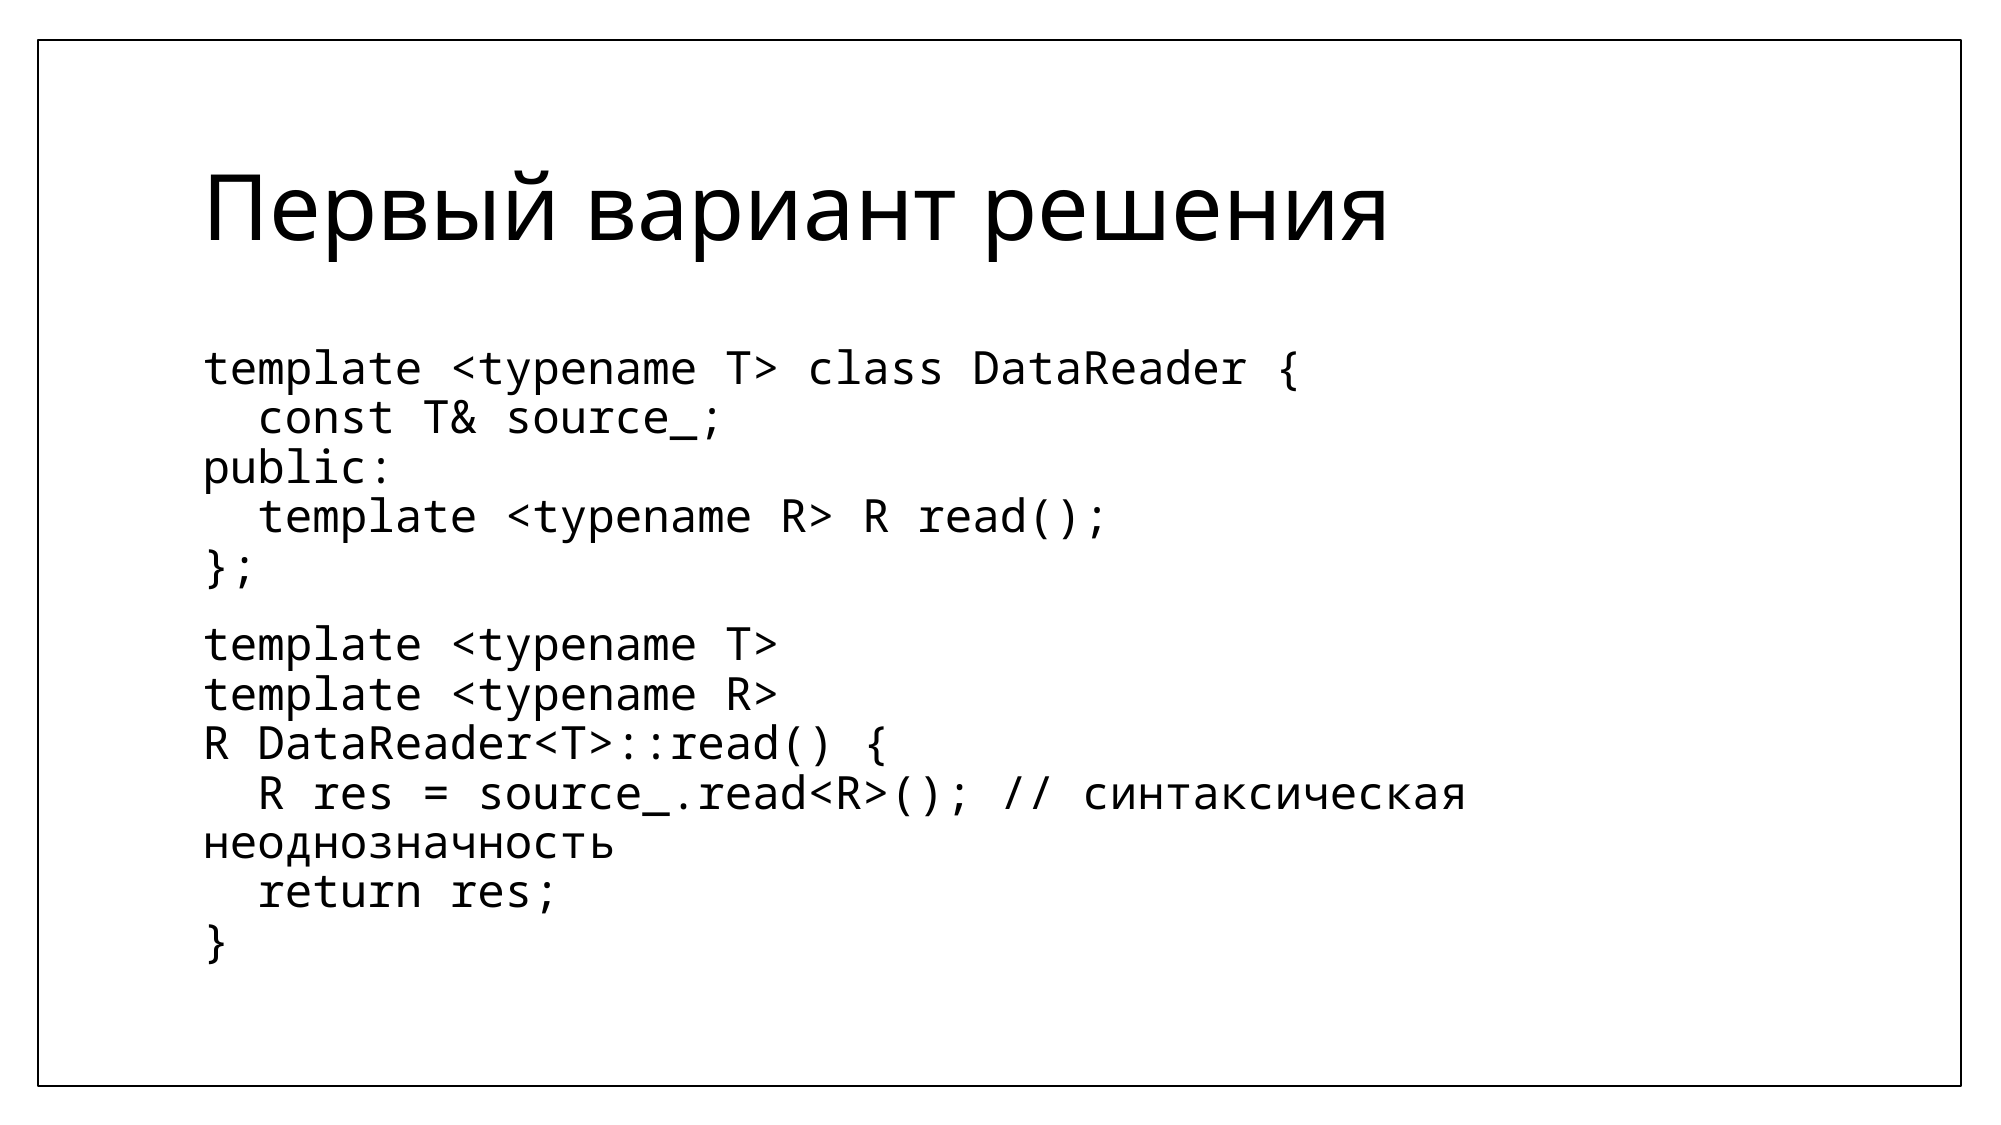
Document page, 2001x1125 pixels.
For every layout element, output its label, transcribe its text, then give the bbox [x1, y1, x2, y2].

list template <typename T> class DataReader { const T& source_; public: template <typename R> R read(); }; template <typename T> template <typename R> R DataReader<T>::read() { R res = source_.read<R>(); // синтаксическая неоднозначность return res; } [187, 337, 1808, 1000]
title Первый вариант решения [187, 99, 1808, 323]
